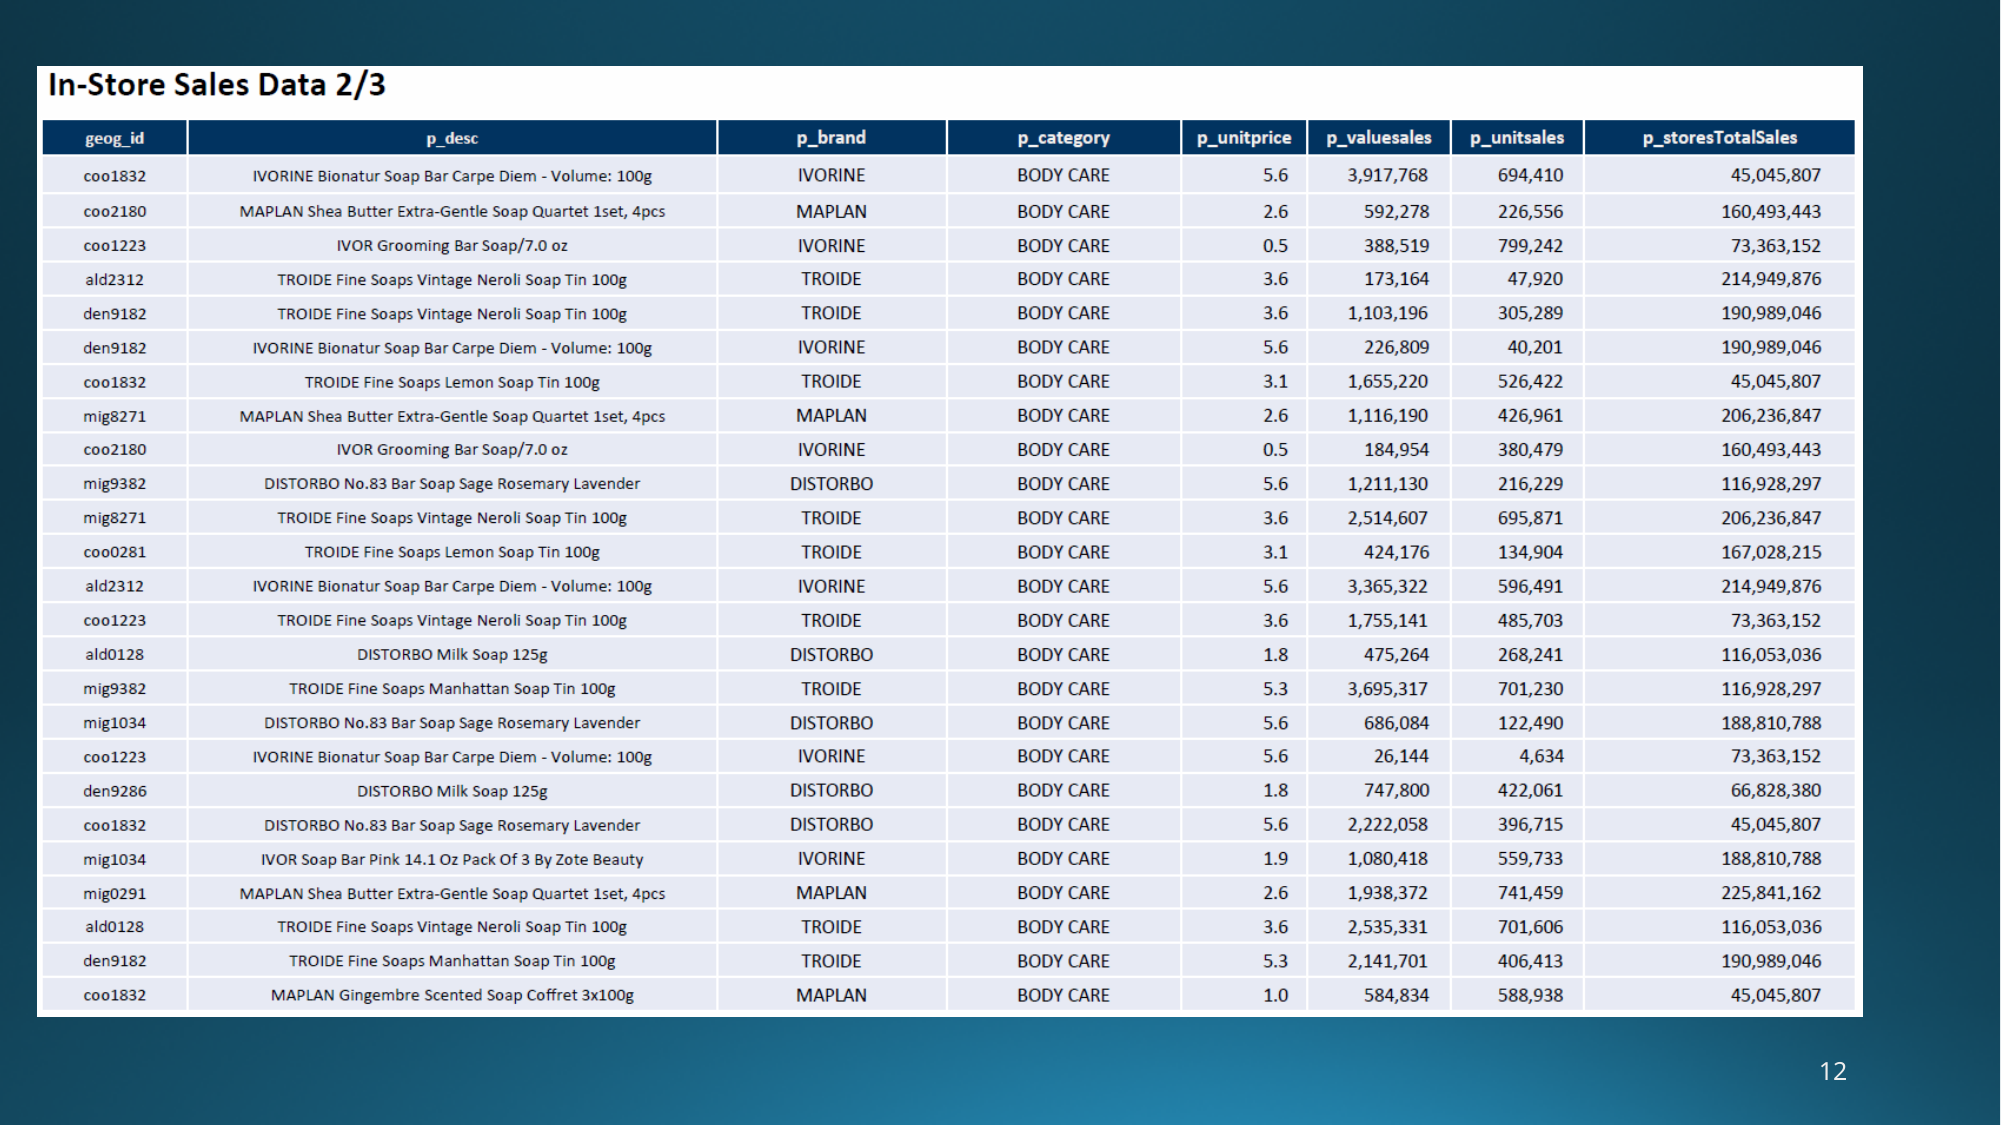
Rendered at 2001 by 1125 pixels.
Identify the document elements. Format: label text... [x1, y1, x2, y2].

slide_number 12 [1412, 1042, 1863, 1103]
picture [0, 0, 2001, 1125]
